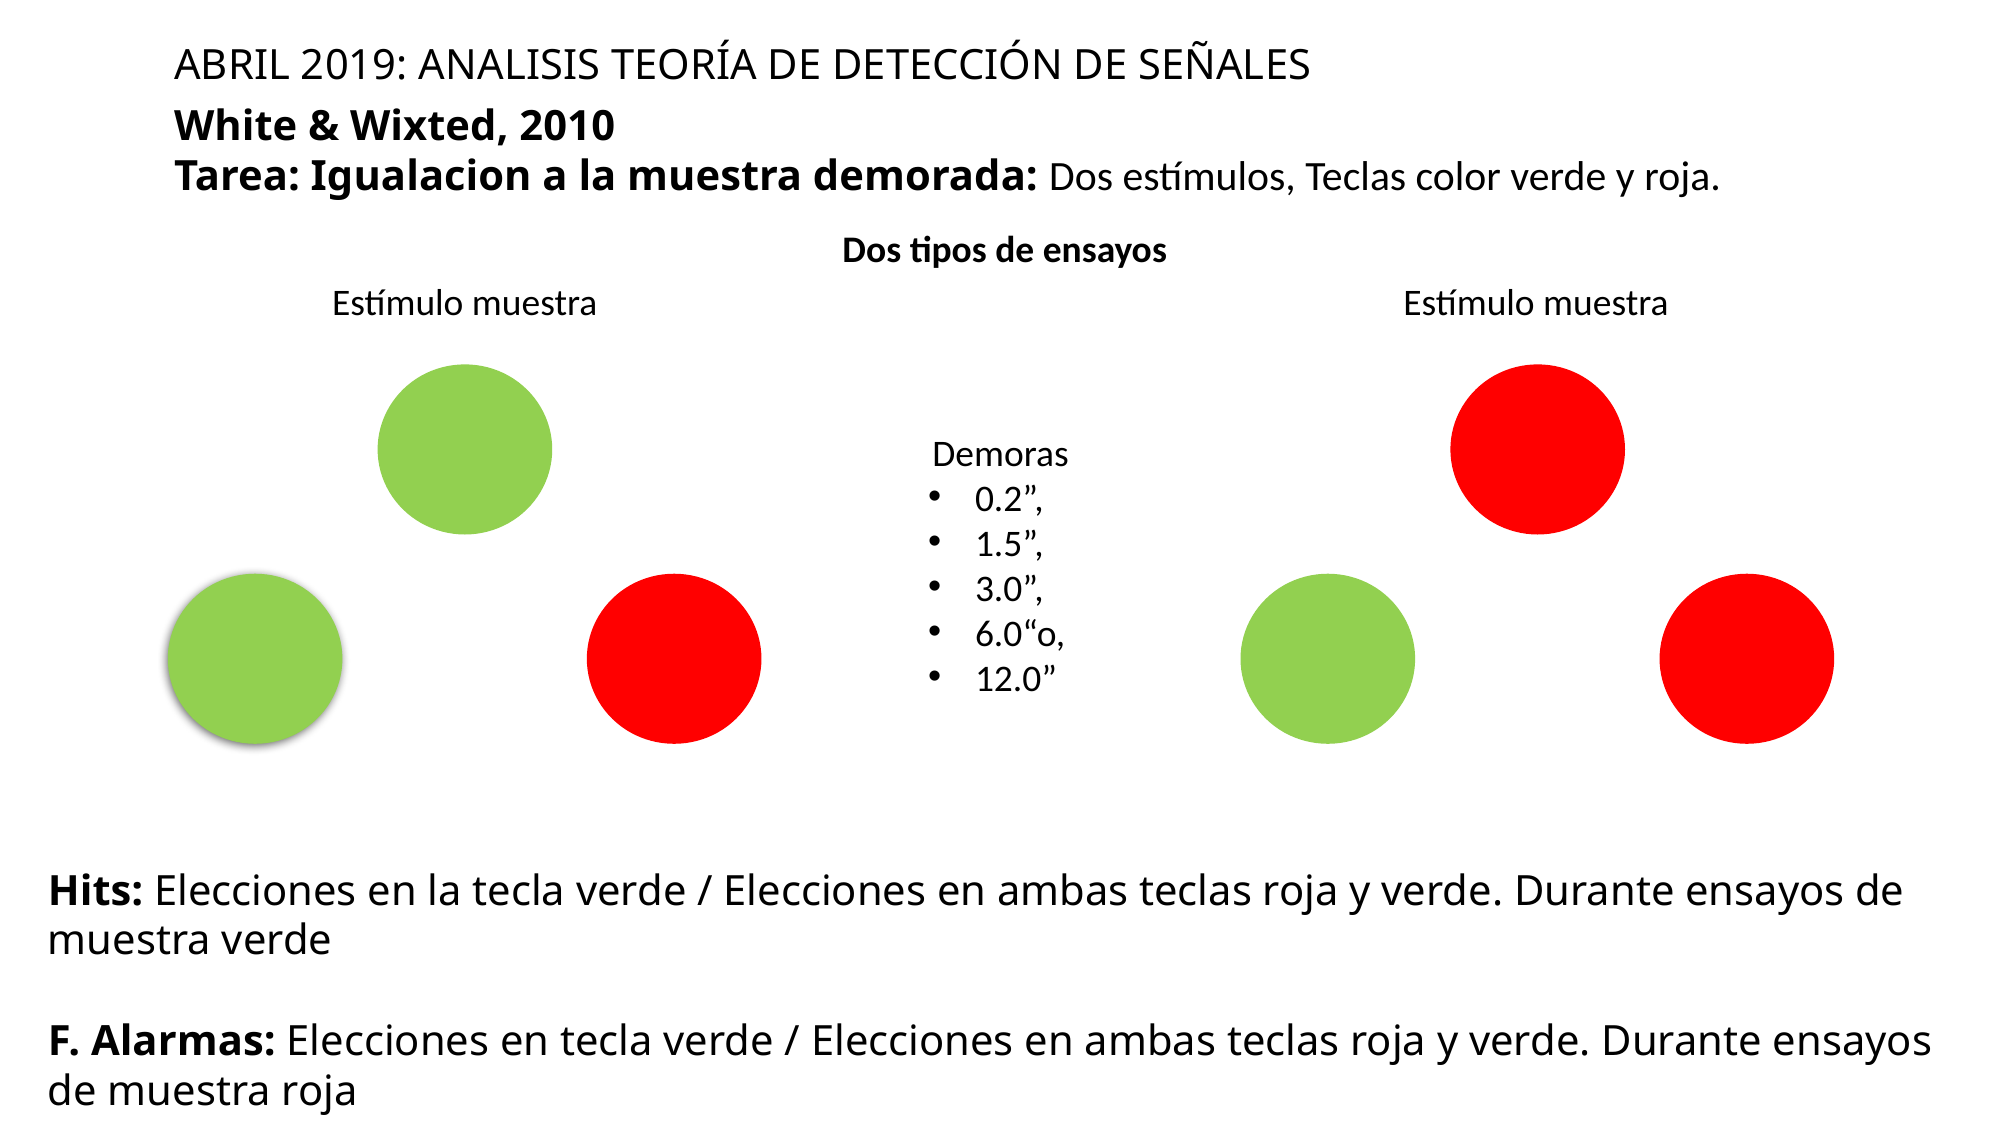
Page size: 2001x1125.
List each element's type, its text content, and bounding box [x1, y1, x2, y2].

text_box [1658, 572, 1836, 745]
text_box Estímulo muestra [285, 270, 644, 330]
text_box [377, 364, 553, 535]
text_box Estímulo muestra [1356, 270, 1716, 330]
text_box [585, 572, 763, 745]
text_box ABRIL 2019: ANALISIS TEORÍA DE DETECCIÓN DE SEÑALES [159, 30, 1841, 96]
text_box [1239, 572, 1417, 745]
text_box Dos tipos de ensayos [825, 217, 1184, 278]
text_box [1449, 363, 1627, 536]
text_box Hits: Elecciones en la tecla verde / Elecciones en ambas teclas roja y verde. Durante ensayos de muestra verde F. Alarmas: Elecciones en tecla verde / Elecciones en ambas teclas roja y verde. Durante ensayos de muestra roja [33, 856, 1977, 1121]
text_box Demoras 0.2”, 1.5”, 3.0”, 6.0“o, 12.0” [913, 421, 1088, 706]
text_box White & Wixted, 2010 Tarea: Igualacion a la muestra demorada: Dos estímulos, Teclas color verde y roja. [159, 91, 1982, 207]
text_box [167, 573, 343, 744]
